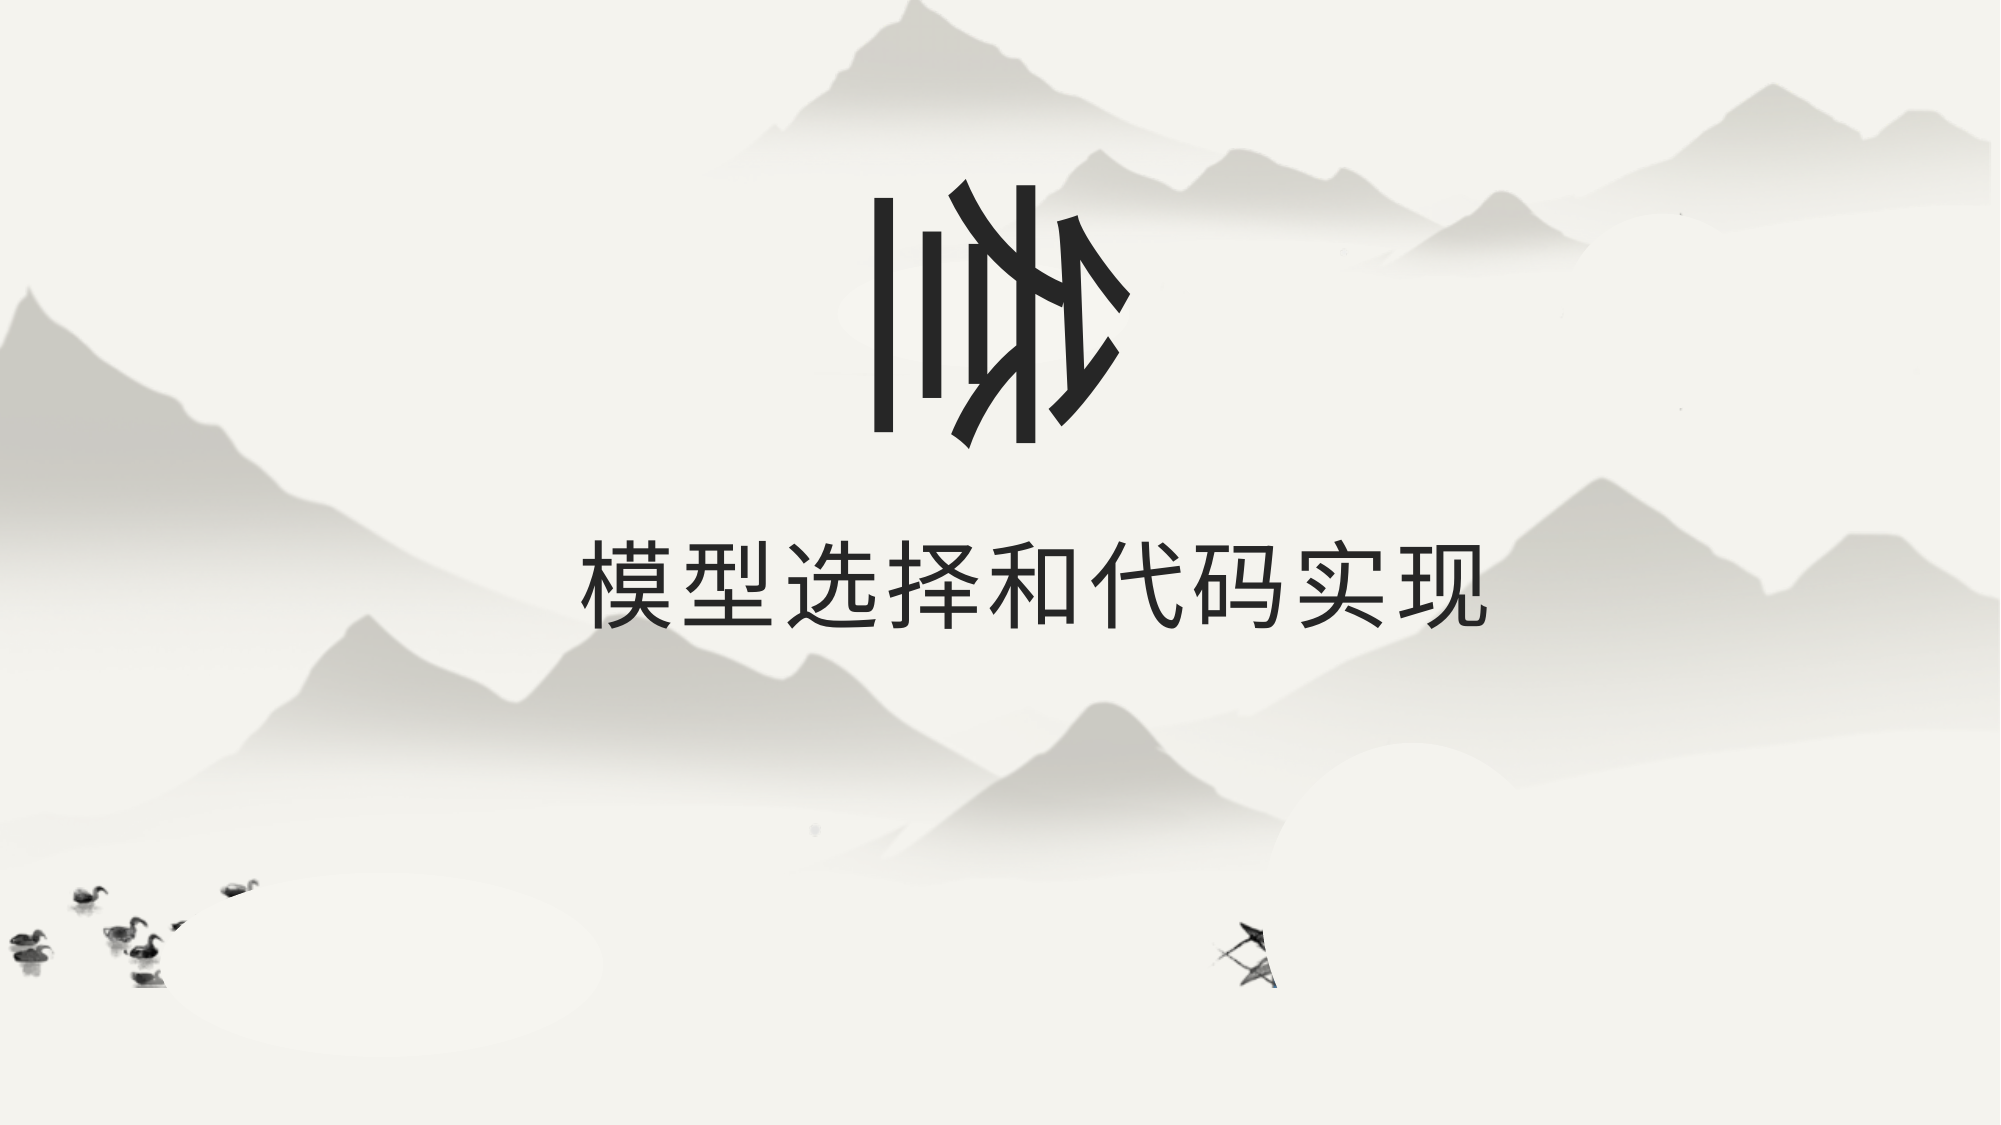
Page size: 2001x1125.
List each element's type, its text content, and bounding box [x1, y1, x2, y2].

picture [0, 0, 2001, 988]
title 模型选择和代码实现 [539, 517, 1532, 649]
text_box 叁 [817, 155, 1183, 517]
